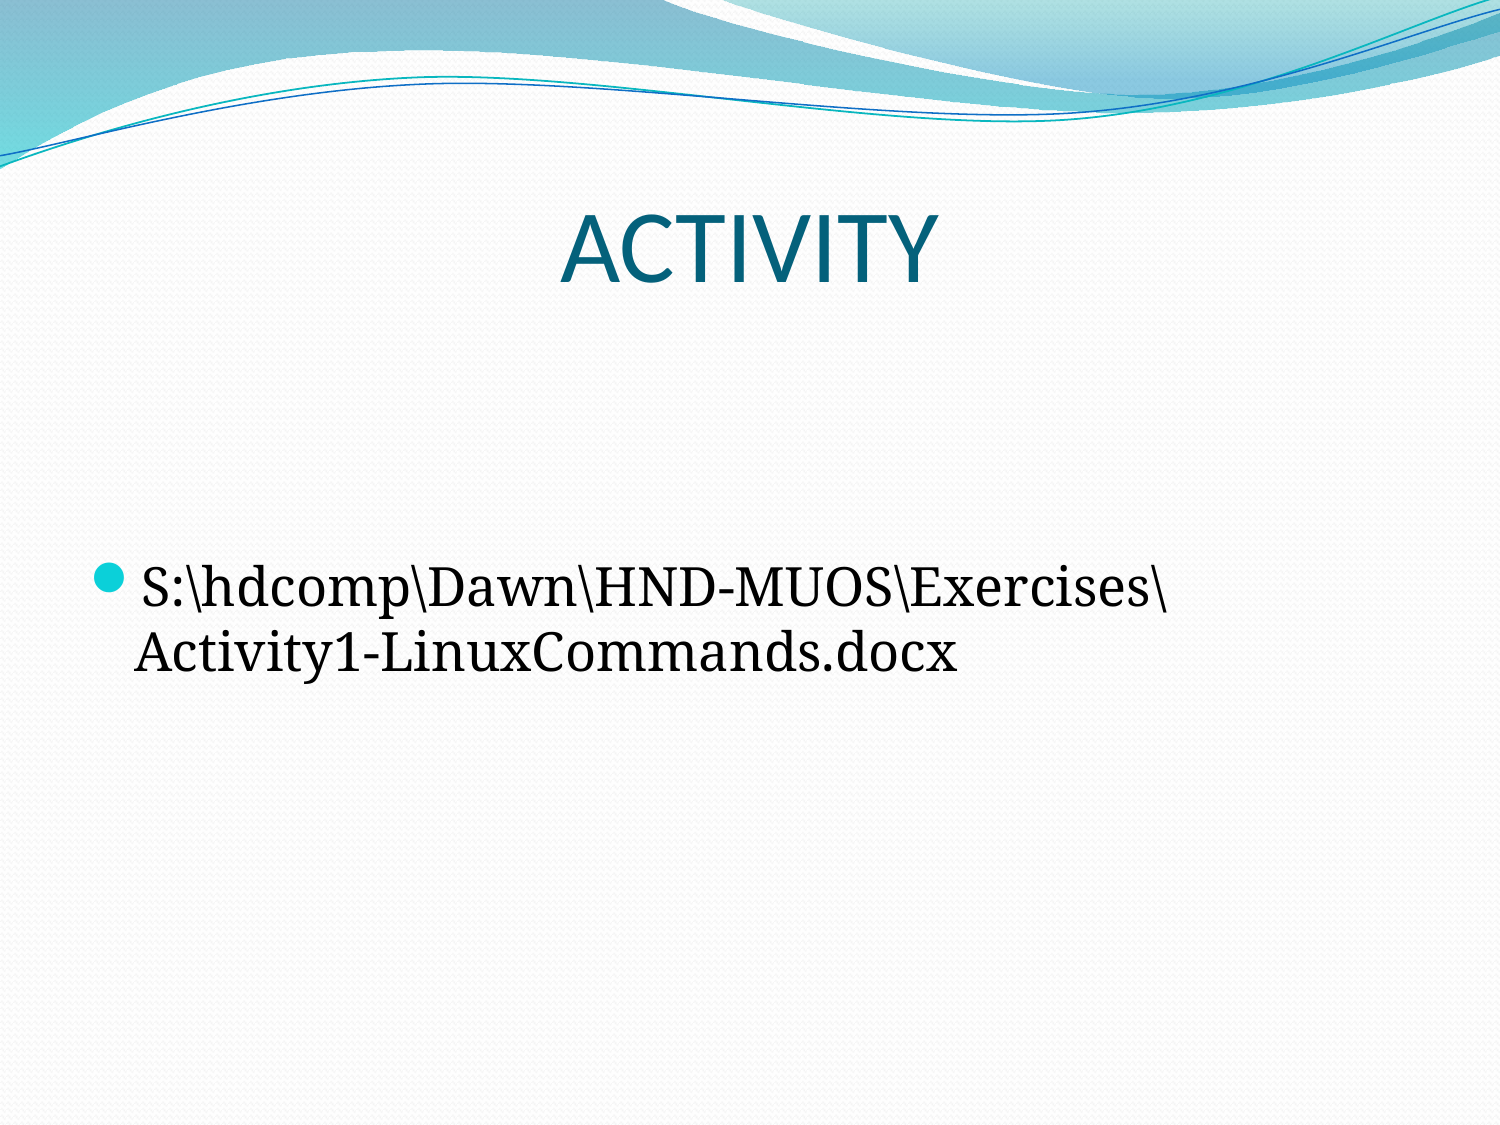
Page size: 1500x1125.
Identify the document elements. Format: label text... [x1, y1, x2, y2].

title ACTIVITY [75, 115, 1425, 303]
list S:\hdcomp\Dawn\HND-MUOS\Exercises\Activity1-LinuxCommands.docx [75, 317, 1425, 1038]
